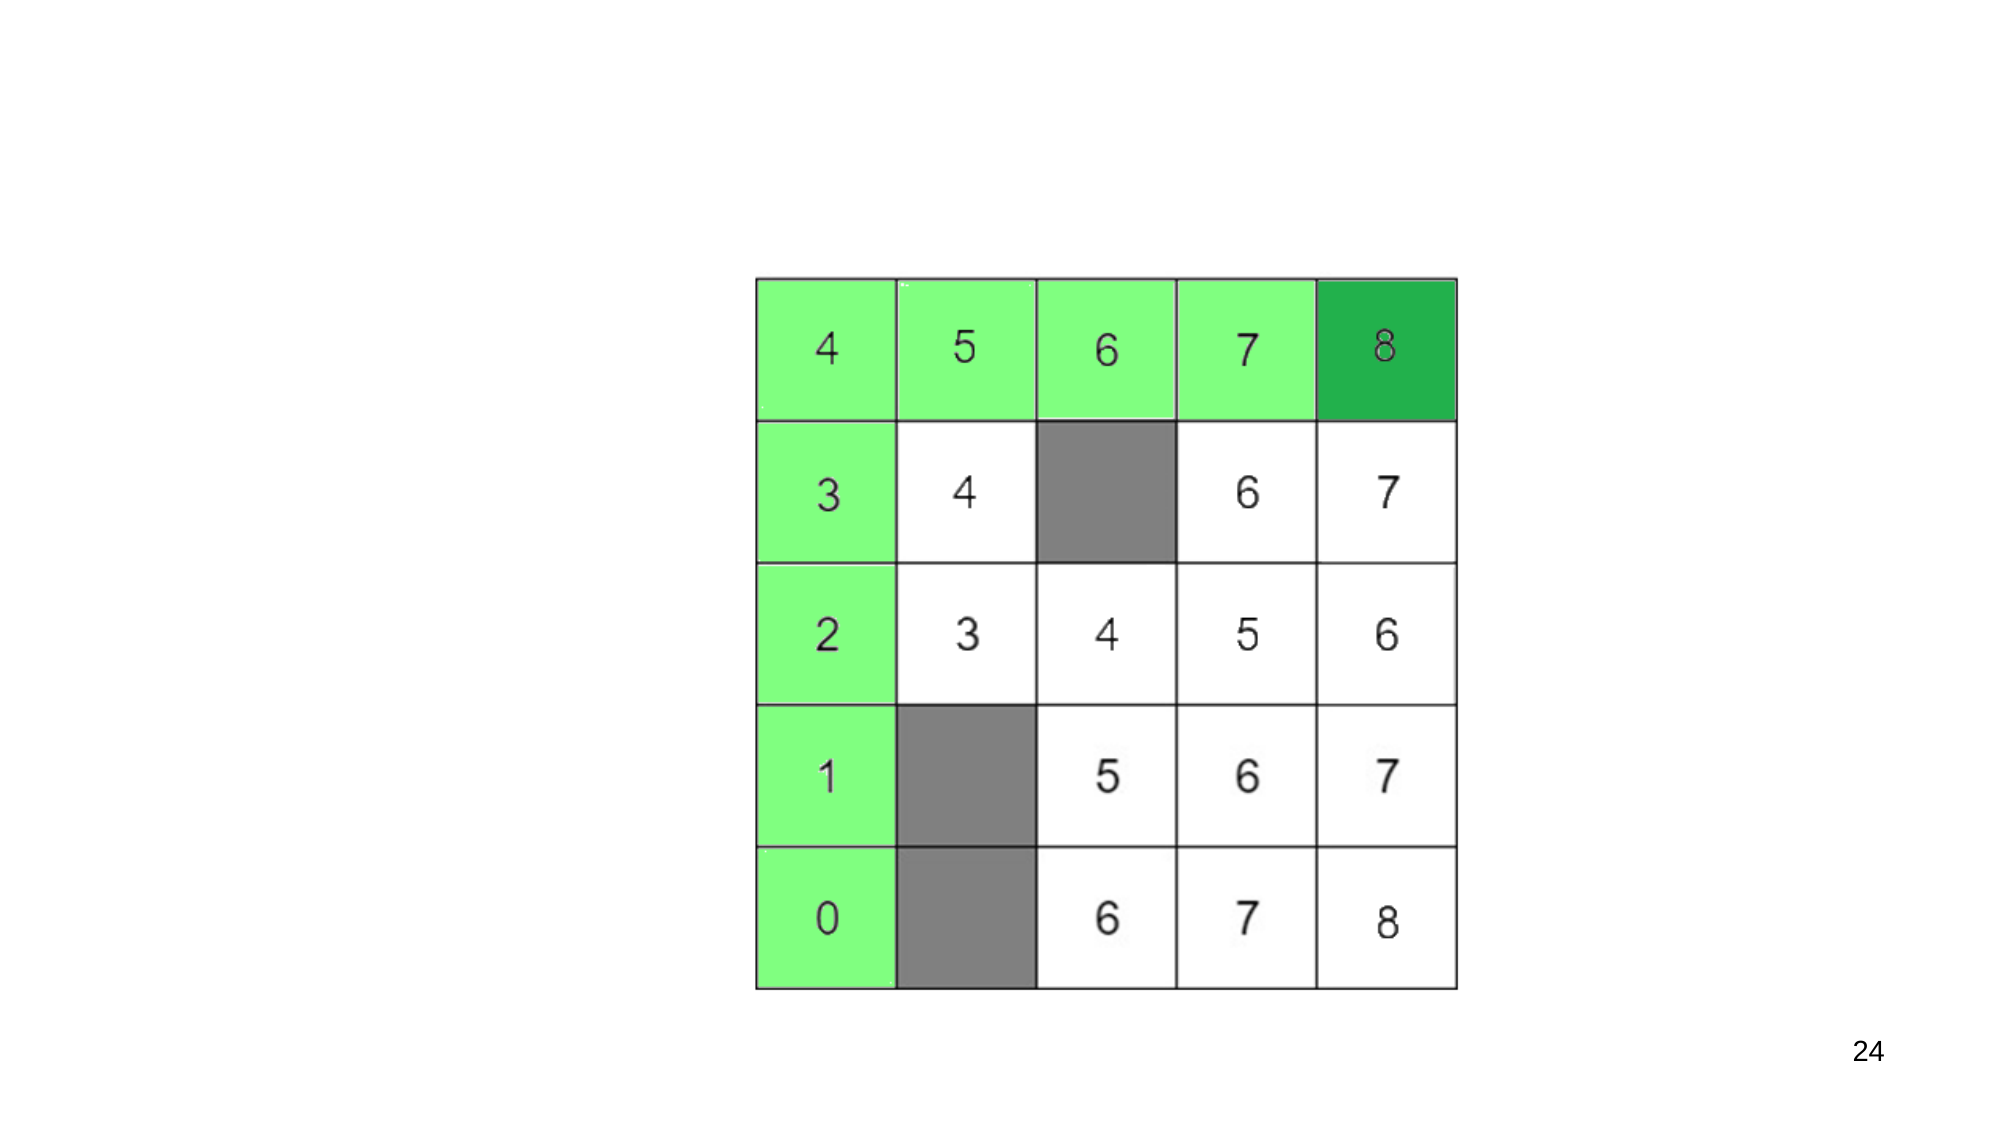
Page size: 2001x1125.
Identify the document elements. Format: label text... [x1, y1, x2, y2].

picture [705, 213, 1561, 1019]
slide_number 24 [1433, 1024, 1901, 1103]
